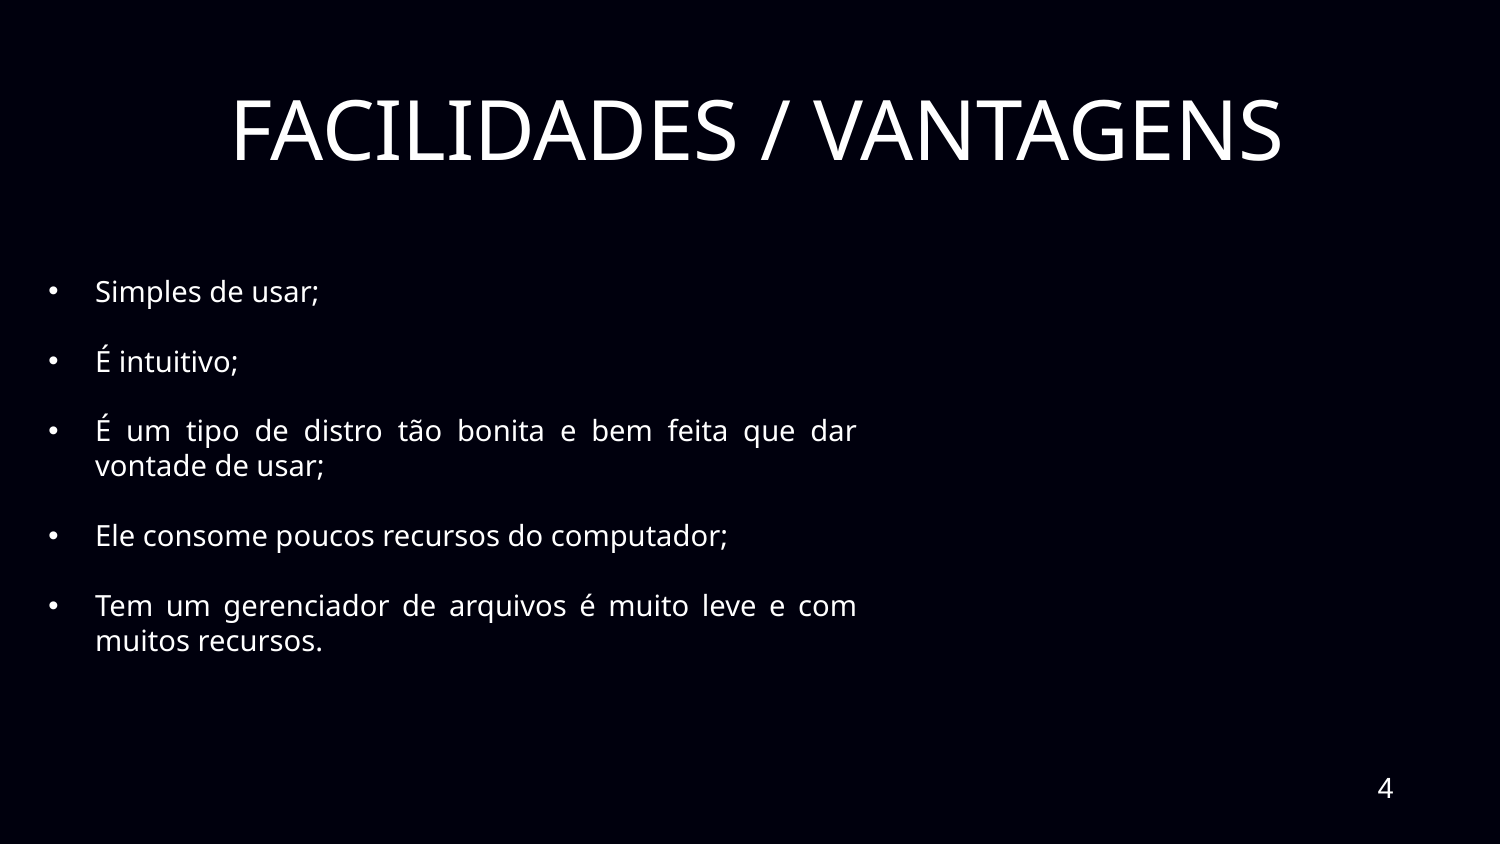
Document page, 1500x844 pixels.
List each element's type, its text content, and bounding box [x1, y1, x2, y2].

title FACILIDADES / VANTAGENS [155, 57, 1359, 196]
text_box 4 [1362, 761, 1429, 812]
subtitle Simples de usar; É intuitivo; É um tipo de distro tão bonita e bem feita que dar vontade de usar; Ele consome poucos recursos do computador; Tem um gerenciador de arquivos é muito leve e com muitos recursos. [33, 222, 873, 792]
